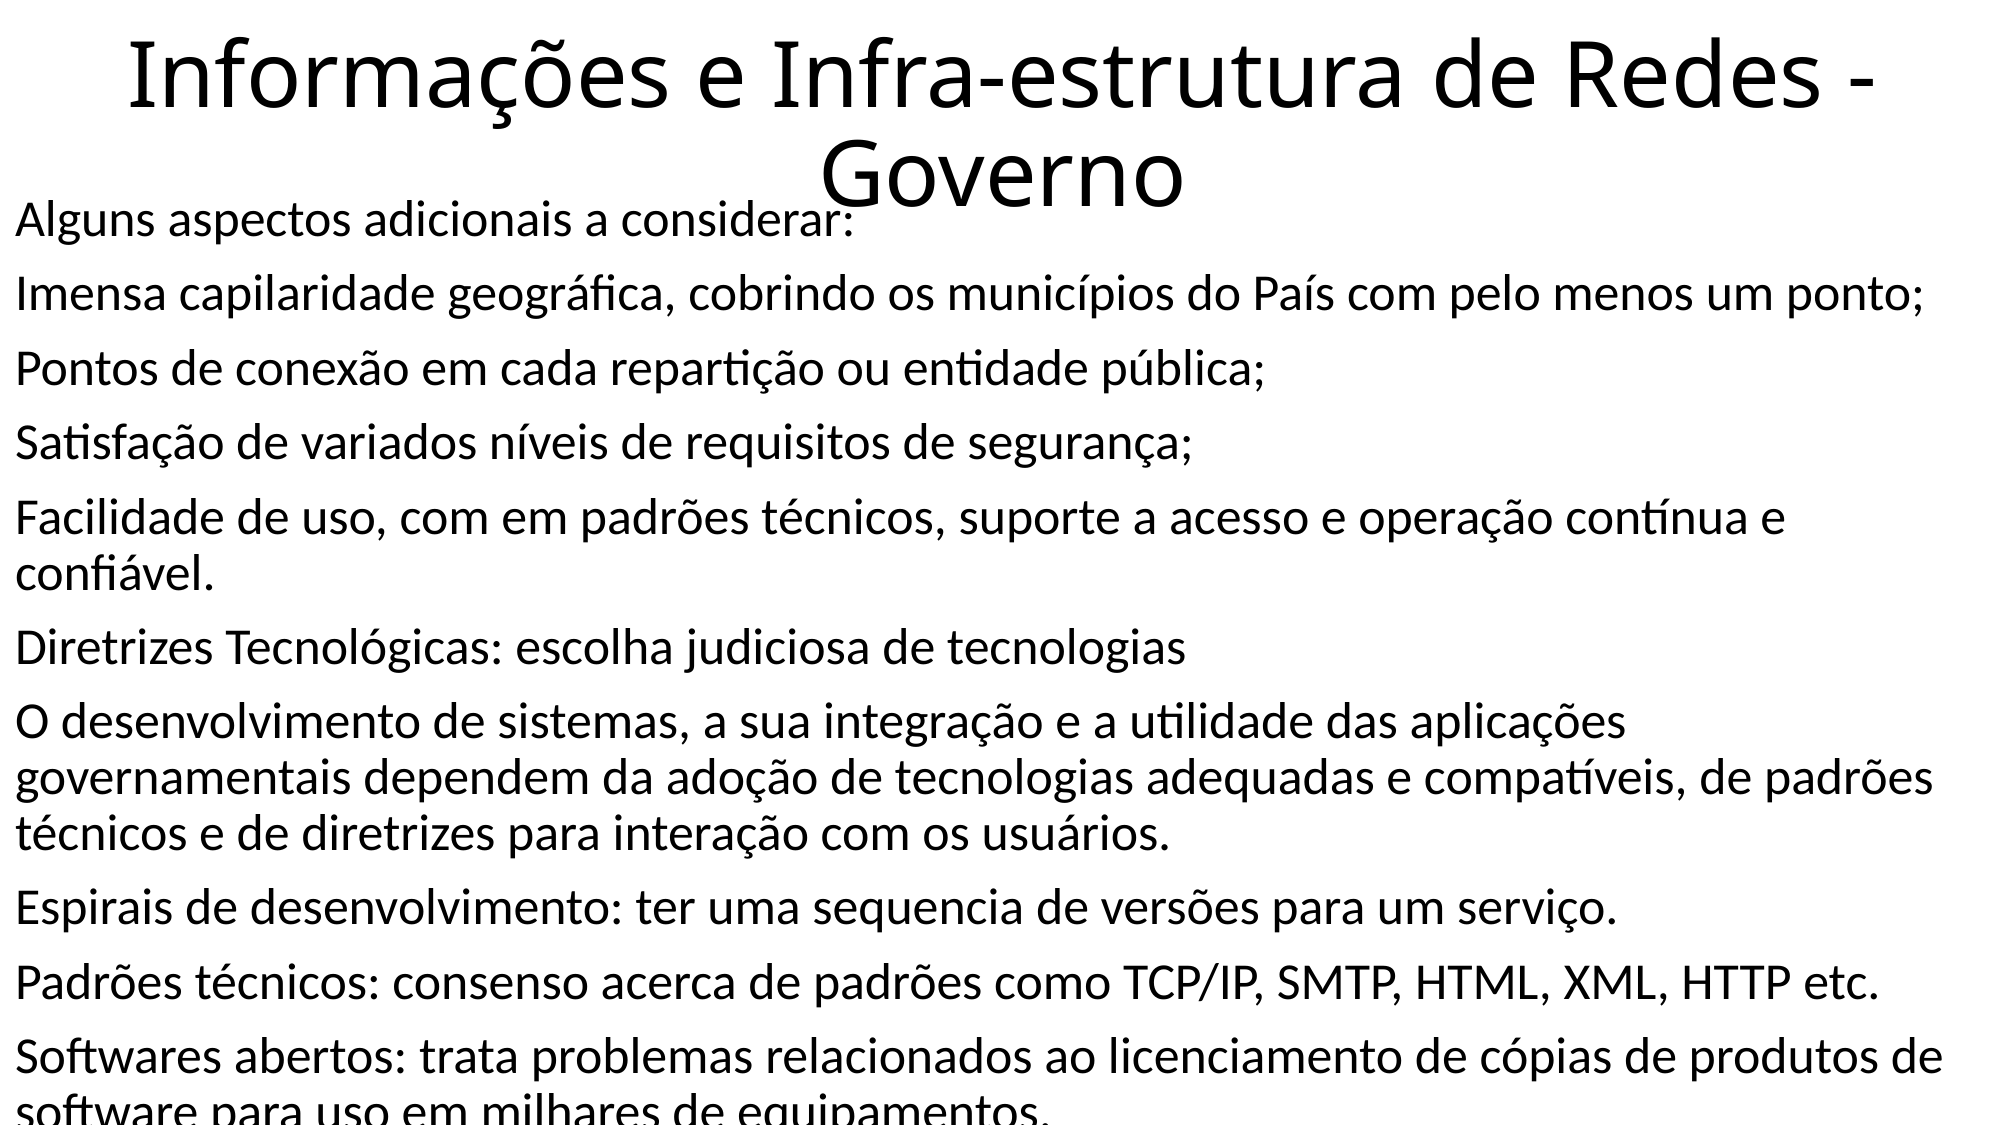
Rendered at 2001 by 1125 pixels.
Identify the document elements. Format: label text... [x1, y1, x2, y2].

title Informações e Infra-estrutura de Redes - Governo [22, 18, 1983, 184]
list Alguns aspectos adicionais a considerar: Imensa capilaridade geográfica, cobrindo os municípios do País com pelo menos um ponto; Pontos de conexão em cada repartição ou entidade pública; Satisfação de variados níveis de requisitos de segurança; Facilidade de uso, com em padrões técnicos, suporte a acesso e operação contínua e confiável. Diretrizes Tecnológicas: escolha judiciosa de tecnologias O desenvolvimento de sistemas, a sua integração e a utilidade das aplicações governamentais dependem da adoção de tecnologias adequadas e compatíveis, de padrões técnicos e de diretrizes para interação com os usuários. Espirais de desenvolvimento: ter uma sequencia de versões para um serviço. Padrões técnicos: consenso acerca de padrões como TCP/IP, SMTP, HTML, XML, HTTP etc. Softwares abertos: trata problemas relacionados ao licenciamento de cópias de produtos de software para uso em milhares de equipamentos. [0, 184, 1983, 1125]
